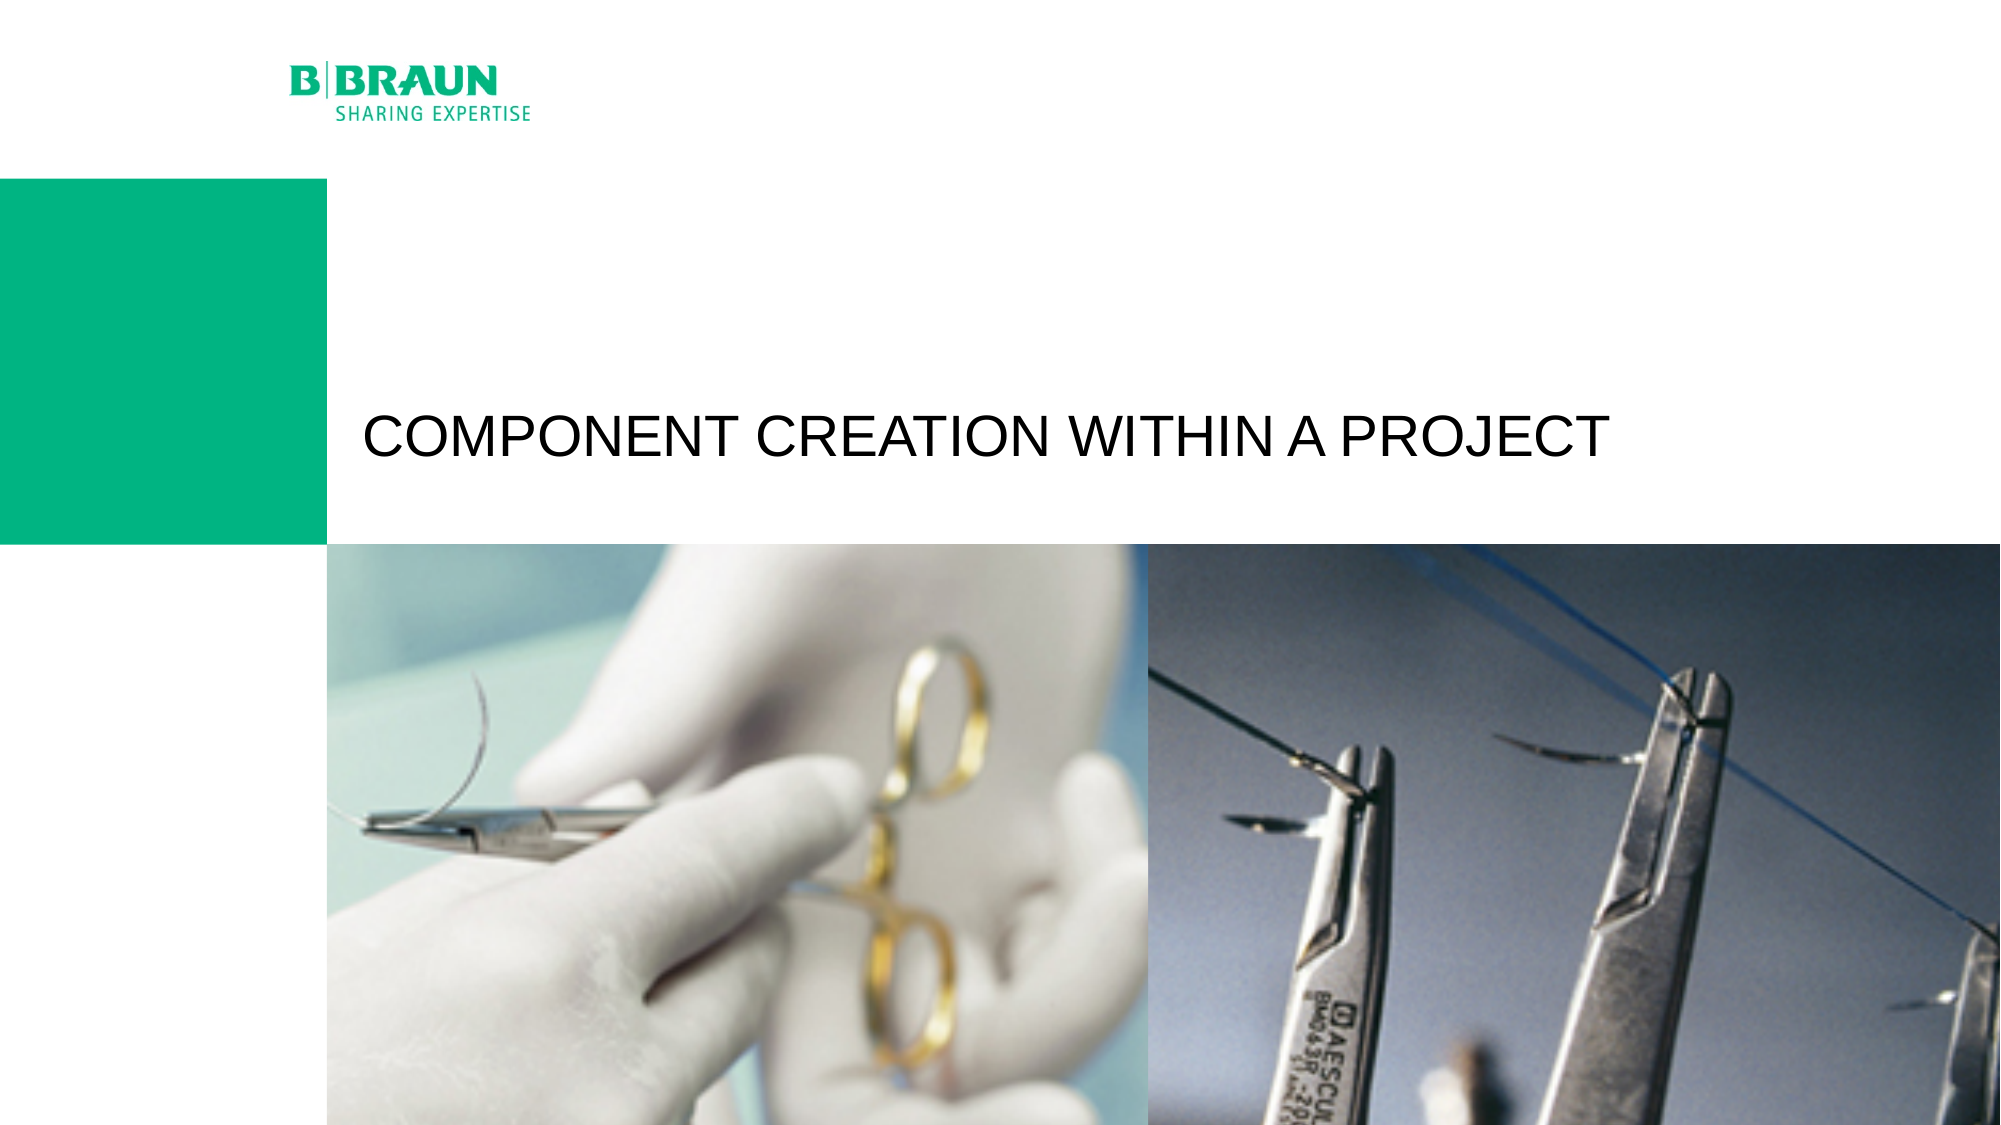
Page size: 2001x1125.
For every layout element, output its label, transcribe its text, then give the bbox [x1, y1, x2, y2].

title Component creation within a project [362, 397, 1945, 468]
picture [289, 61, 530, 121]
picture [326, 544, 2000, 1125]
